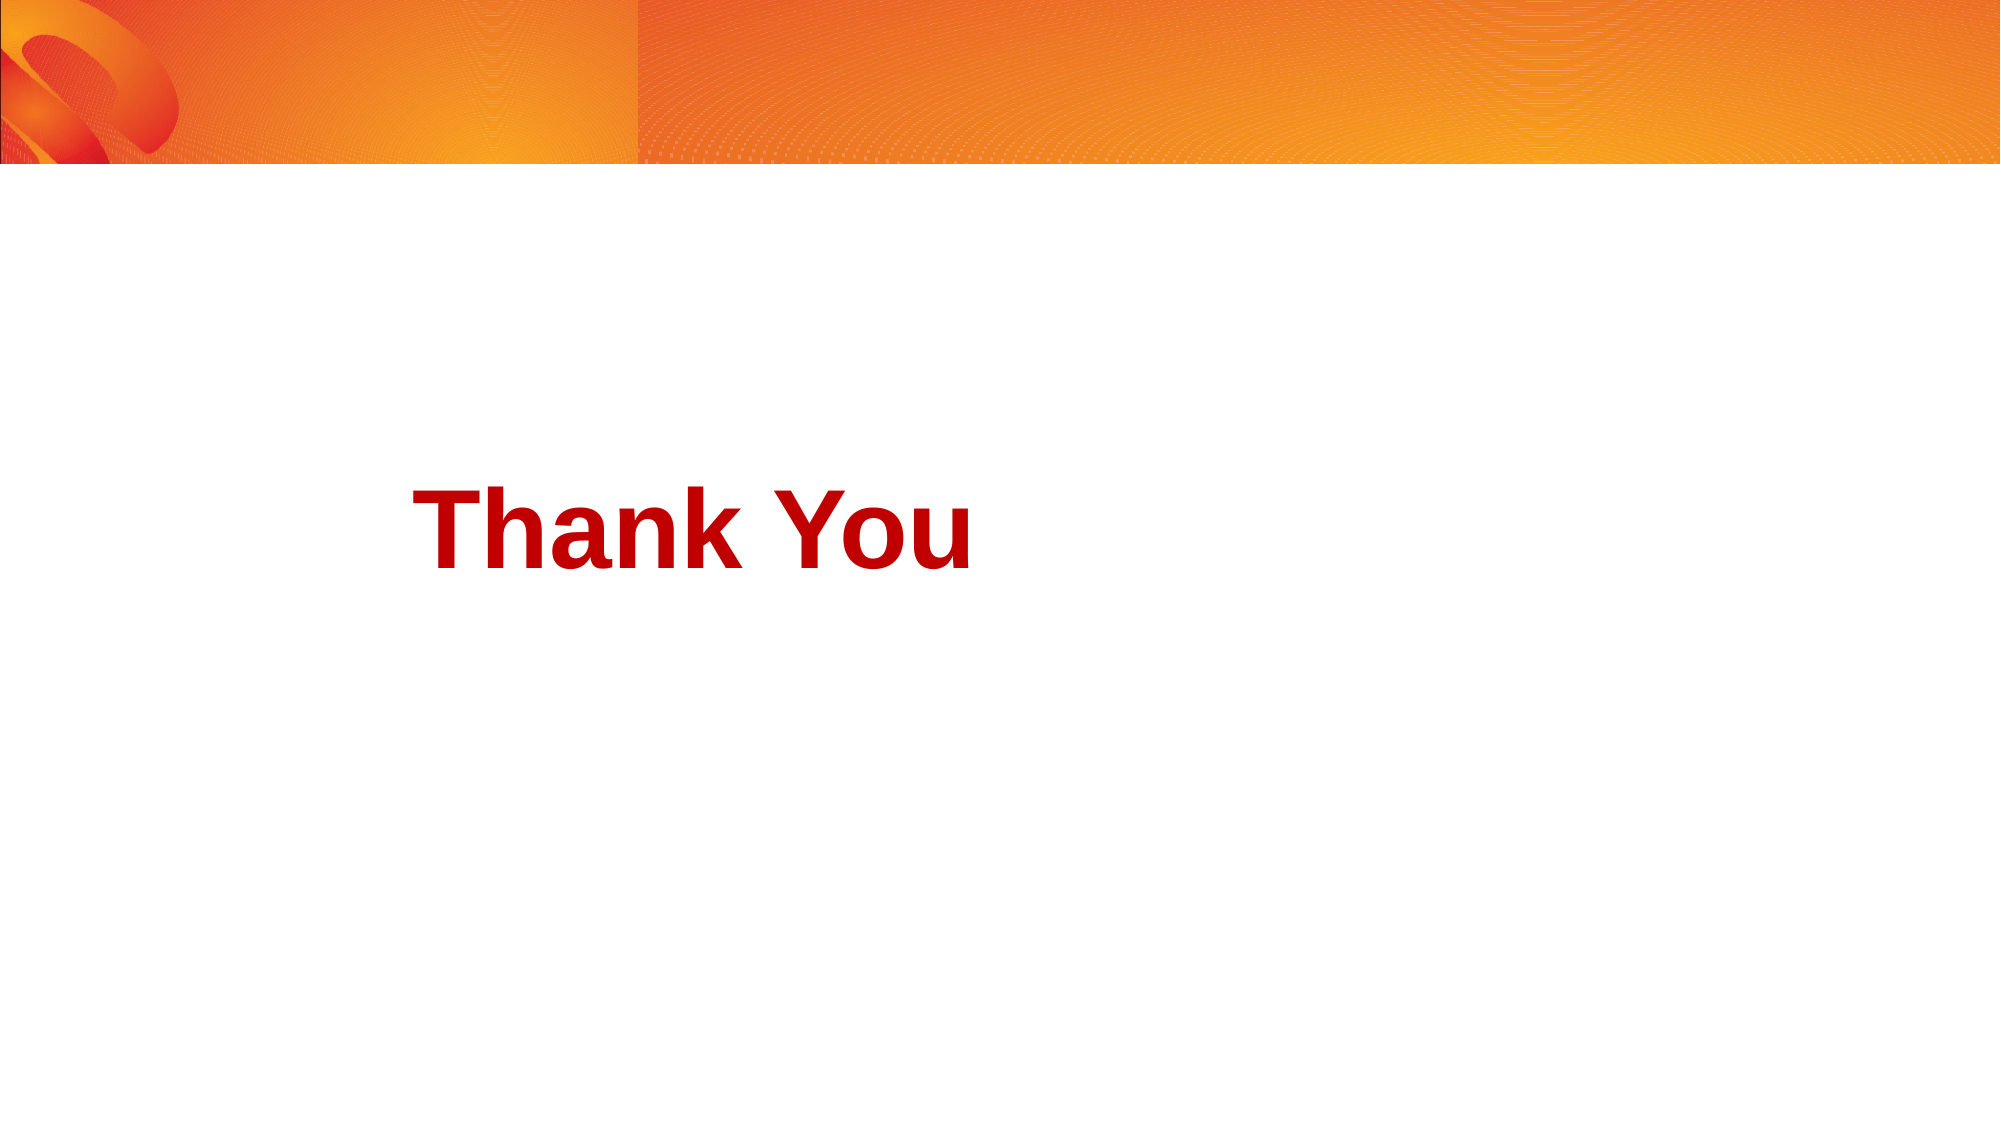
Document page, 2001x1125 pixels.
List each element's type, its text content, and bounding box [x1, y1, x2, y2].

picture [0, 0, 2000, 164]
title Thank You [397, 503, 1606, 599]
